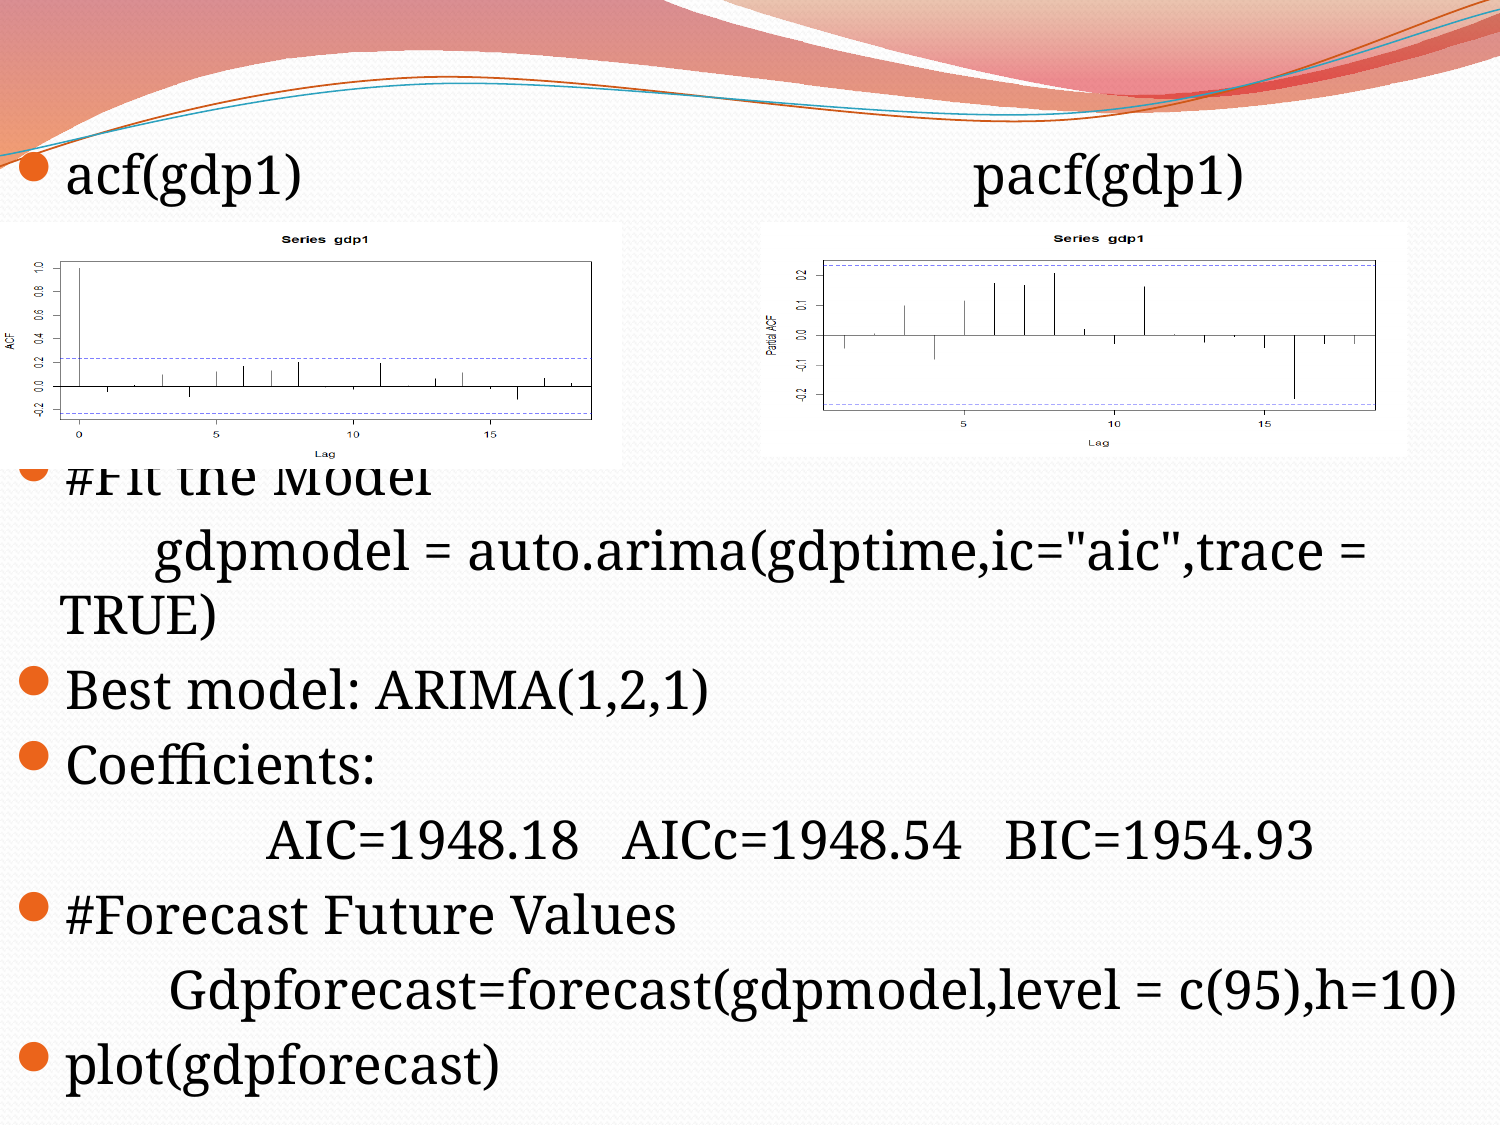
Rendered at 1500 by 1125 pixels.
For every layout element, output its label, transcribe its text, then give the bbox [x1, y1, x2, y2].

list acf(gdp1) pacf(gdp1) #Fit the Model gdpmodel = auto.arima(gdptime,ic="aic",trace = TRUE) Best model: ARIMA(1,2,1) Coefficients: AIC=1948.18 AICc=1948.54 BIC=1954.93 #Forecast Future Values Gdpforecast=forecast(gdpmodel,level = c(95),h=10) plot(gdpforecast) [0, 58, 1477, 1125]
picture [0, 222, 622, 469]
picture [761, 222, 1407, 458]
